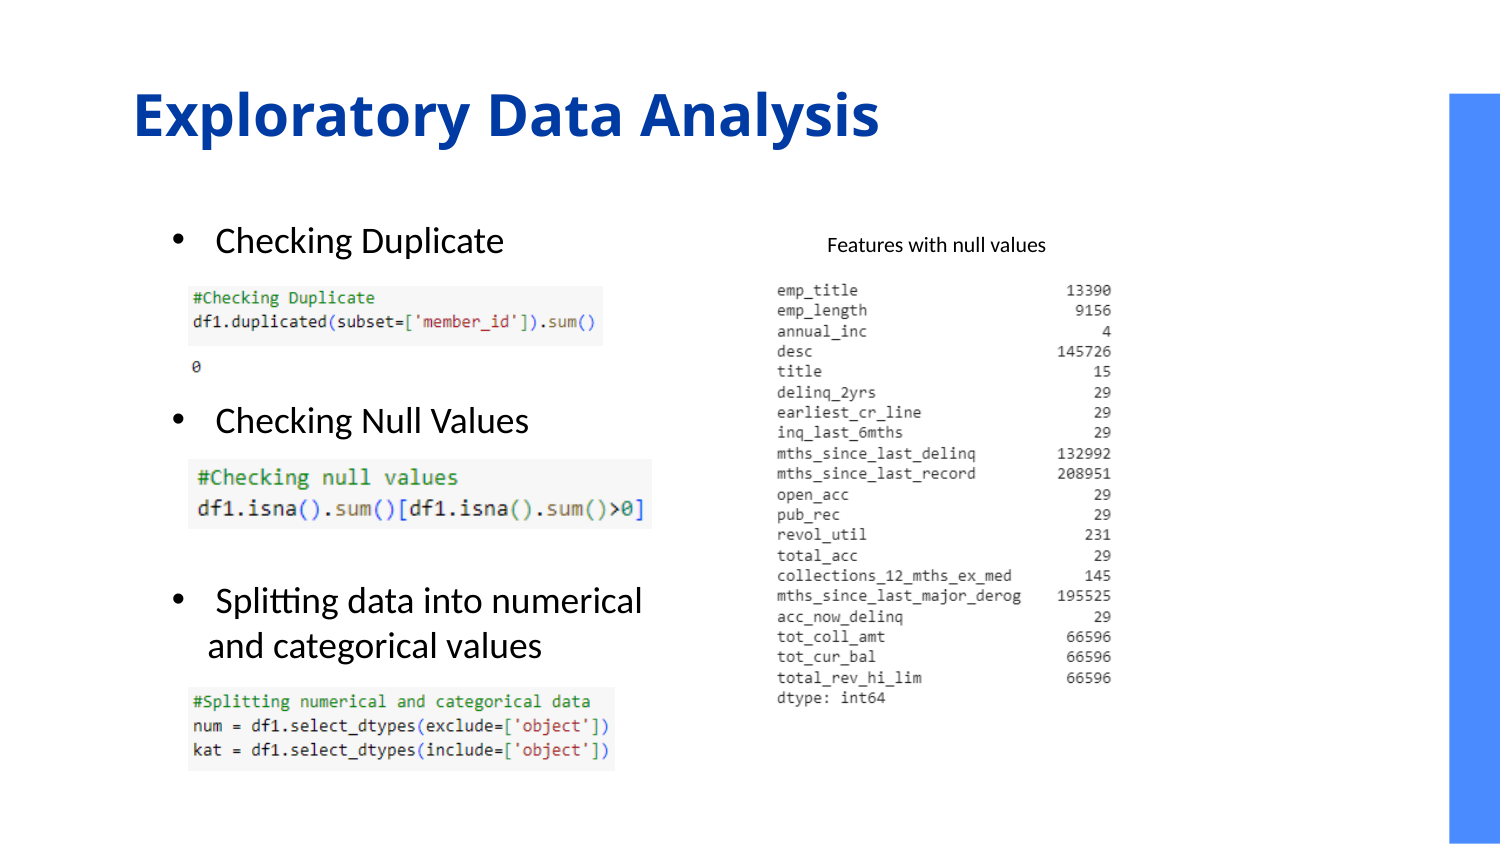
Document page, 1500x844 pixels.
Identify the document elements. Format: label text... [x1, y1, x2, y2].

picture [187, 687, 615, 771]
text_box Checking Duplicate Checking Null Values Splitting data into numerical and categorical values [157, 208, 711, 822]
title Exploratory Data Analysis [117, 62, 1383, 170]
picture [187, 458, 652, 529]
picture [770, 278, 1127, 710]
picture [187, 285, 603, 385]
text_box Features with null values [770, 223, 1104, 265]
